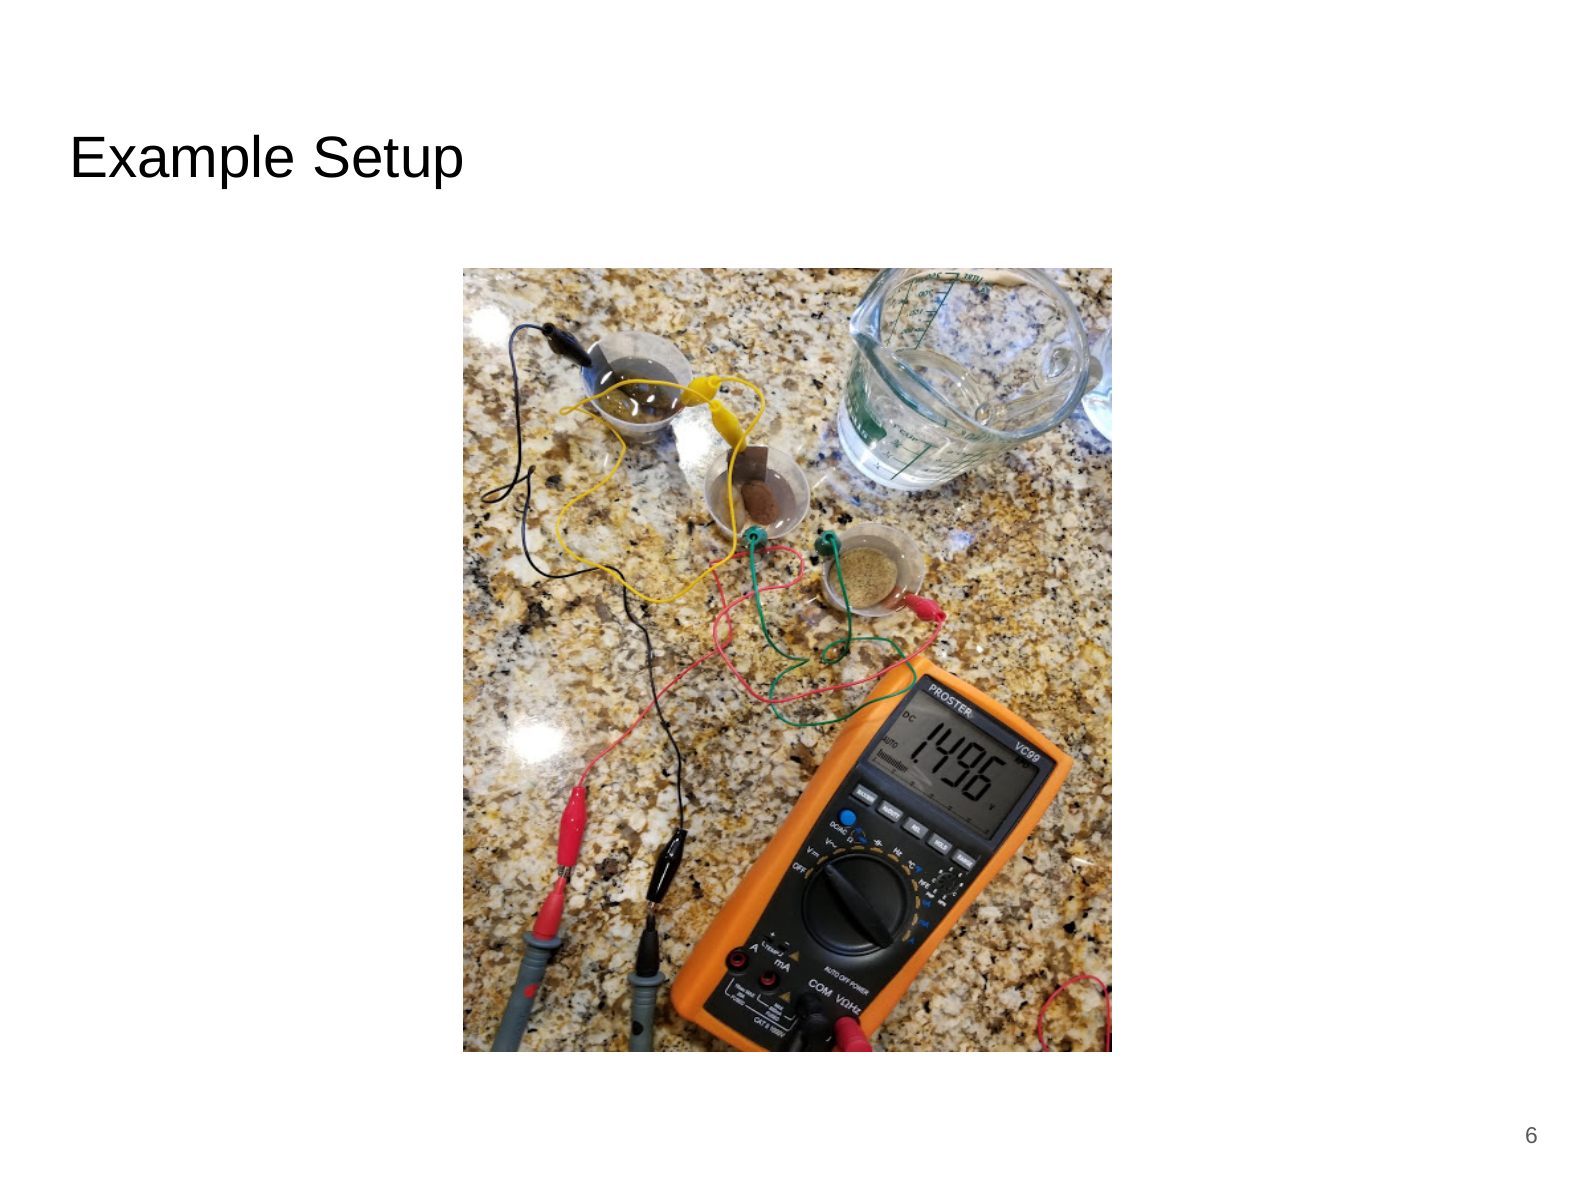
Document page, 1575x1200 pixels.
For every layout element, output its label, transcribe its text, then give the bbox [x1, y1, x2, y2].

picture [463, 267, 1112, 1053]
title Example Setup [53, 103, 1522, 238]
slide_number 6 [1459, 1087, 1554, 1180]
